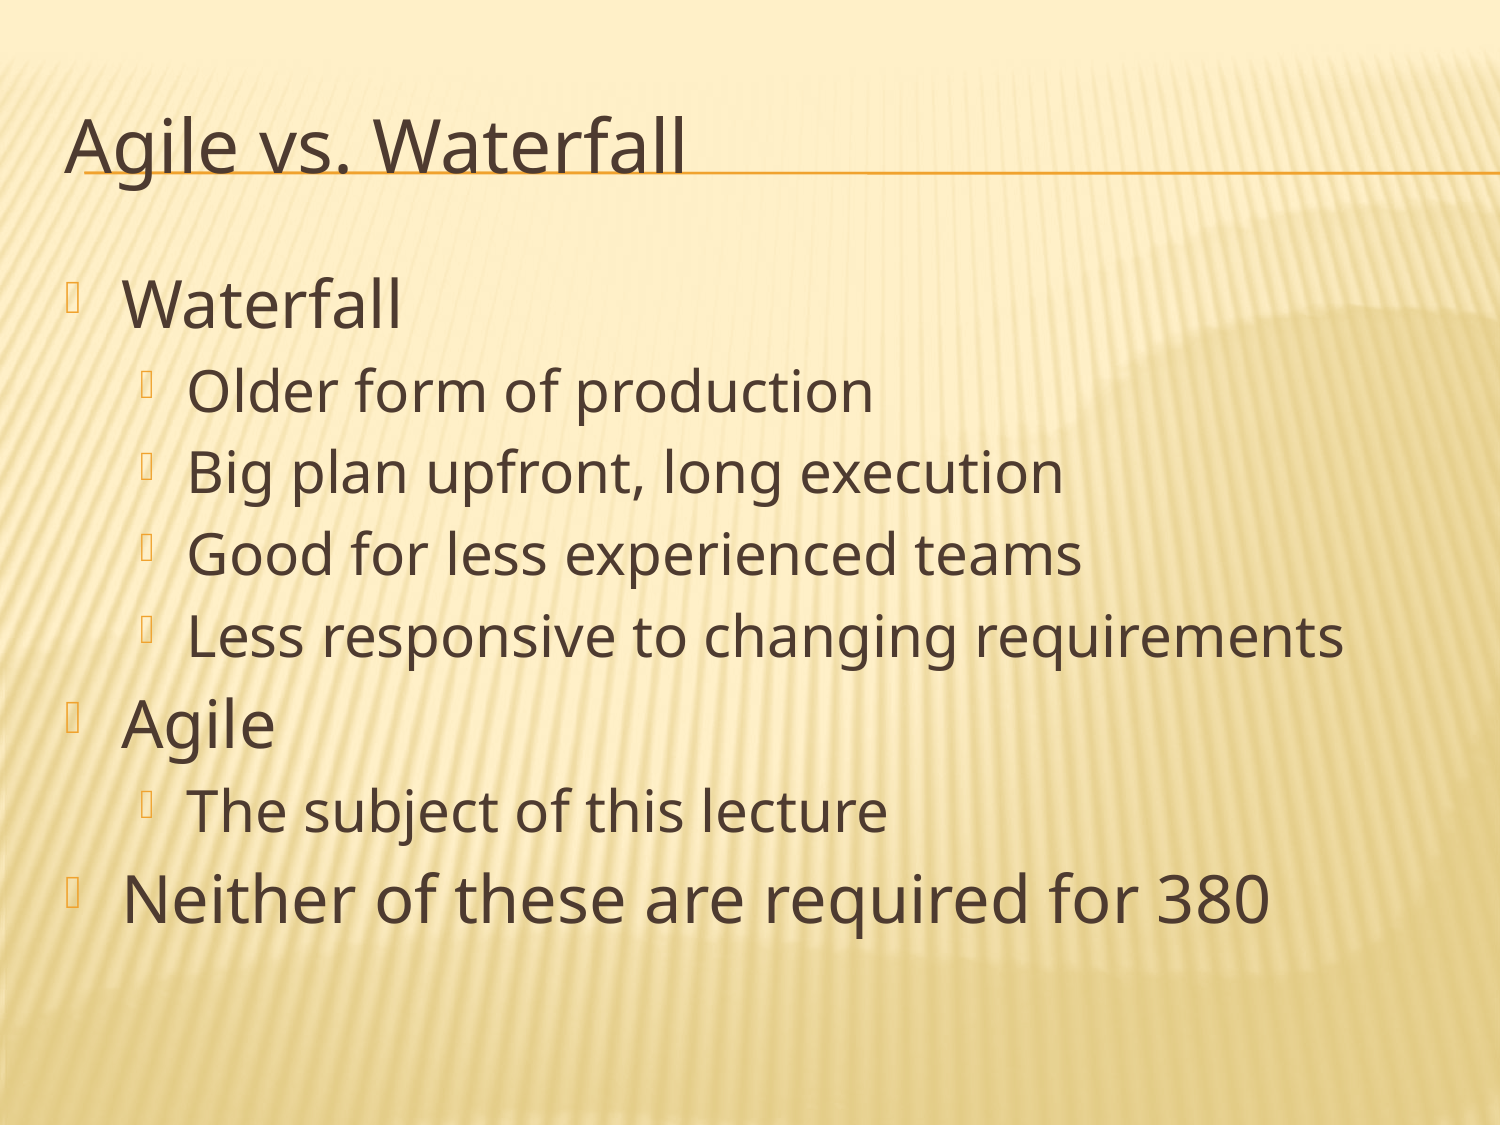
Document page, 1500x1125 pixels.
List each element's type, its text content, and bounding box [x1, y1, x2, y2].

title Agile vs. Waterfall [50, 75, 1475, 213]
list Waterfall Older form of production Big plan upfront, long execution Good for less experienced teams Less responsive to changing requirements Agile The subject of this lecture Neither of these are required for 380 [50, 254, 1475, 998]
